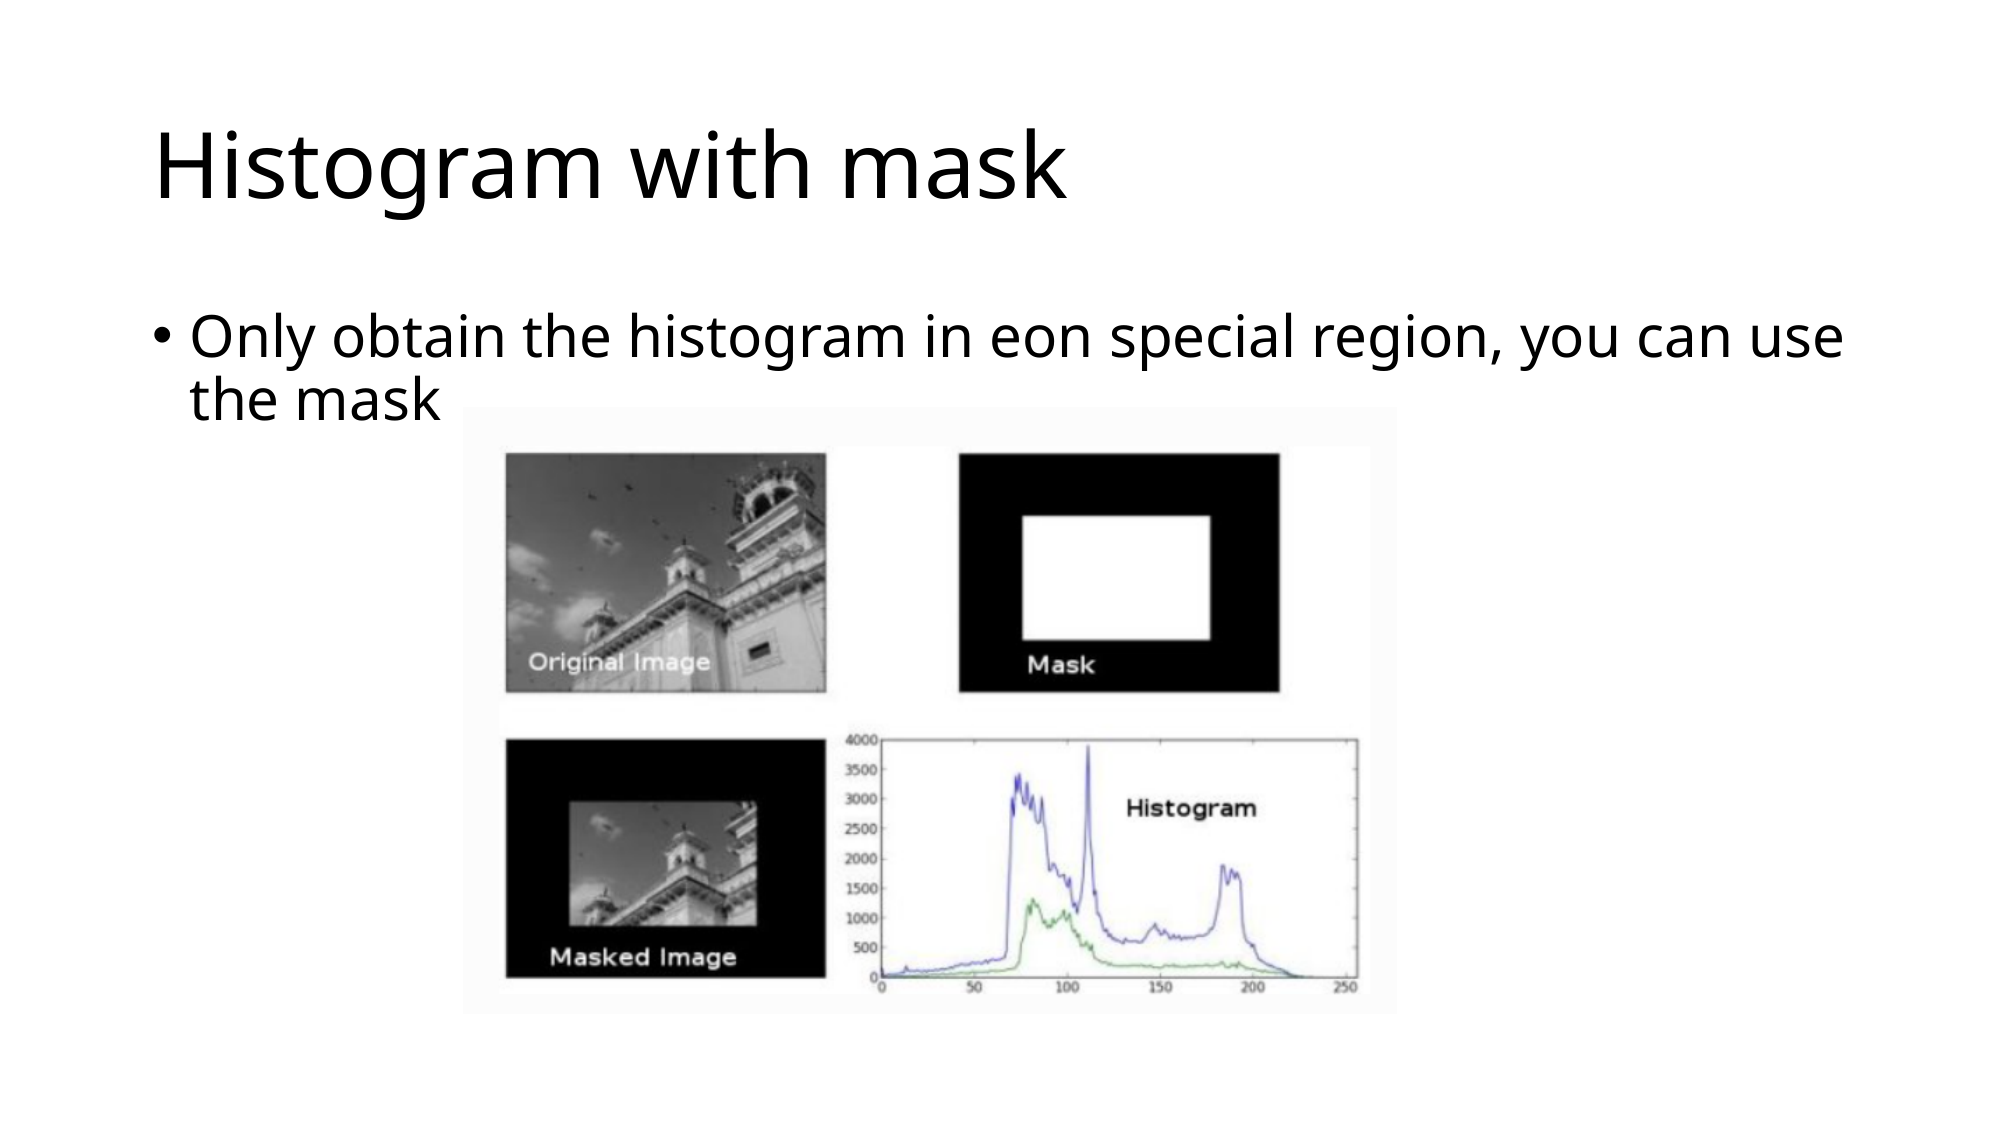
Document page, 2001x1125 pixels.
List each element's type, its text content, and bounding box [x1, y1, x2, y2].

title Histogram with mask [137, 59, 1863, 278]
list Only obtain the histogram in eon special region, you can use the mask [137, 299, 1863, 1014]
picture [463, 407, 1397, 1014]
